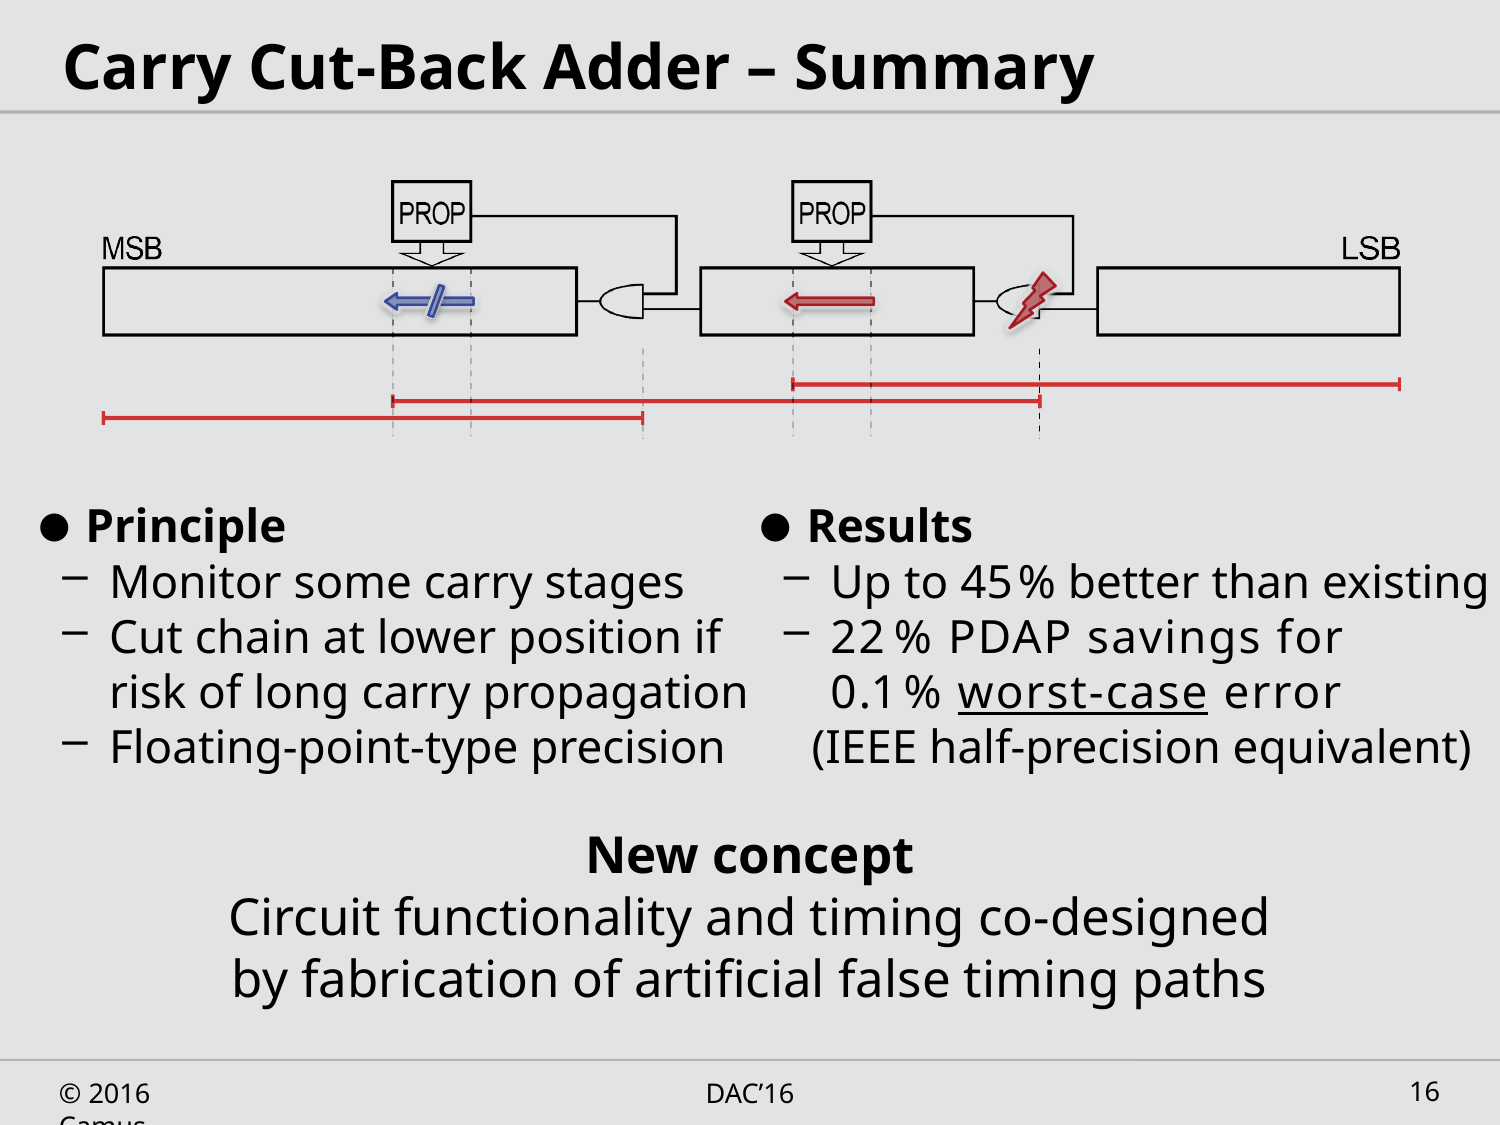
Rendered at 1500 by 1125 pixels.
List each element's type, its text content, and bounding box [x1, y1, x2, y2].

list Principle Monitor some carry stages Cut chain at lower position if risk of long carry propagation Floating-point-type precision [23, 489, 804, 743]
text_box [427, 282, 444, 321]
text_box Results Up to 45 % better than existing 22 % PDAP savings for 0.1 % worst-case error [744, 488, 1500, 685]
text_box (IEEE half-precision equivalent) [721, 710, 1487, 781]
title Carry Cut-Back Adder – Summary [62, 0, 1436, 102]
text_box DAC’16 [621, 1069, 879, 1119]
picture [101, 180, 1401, 439]
text_box New concept Circuit functionality and timing co-designed by fabrication of artificial false timing paths [12, 815, 1488, 1030]
footer © 2016 Camus [44, 1069, 257, 1119]
